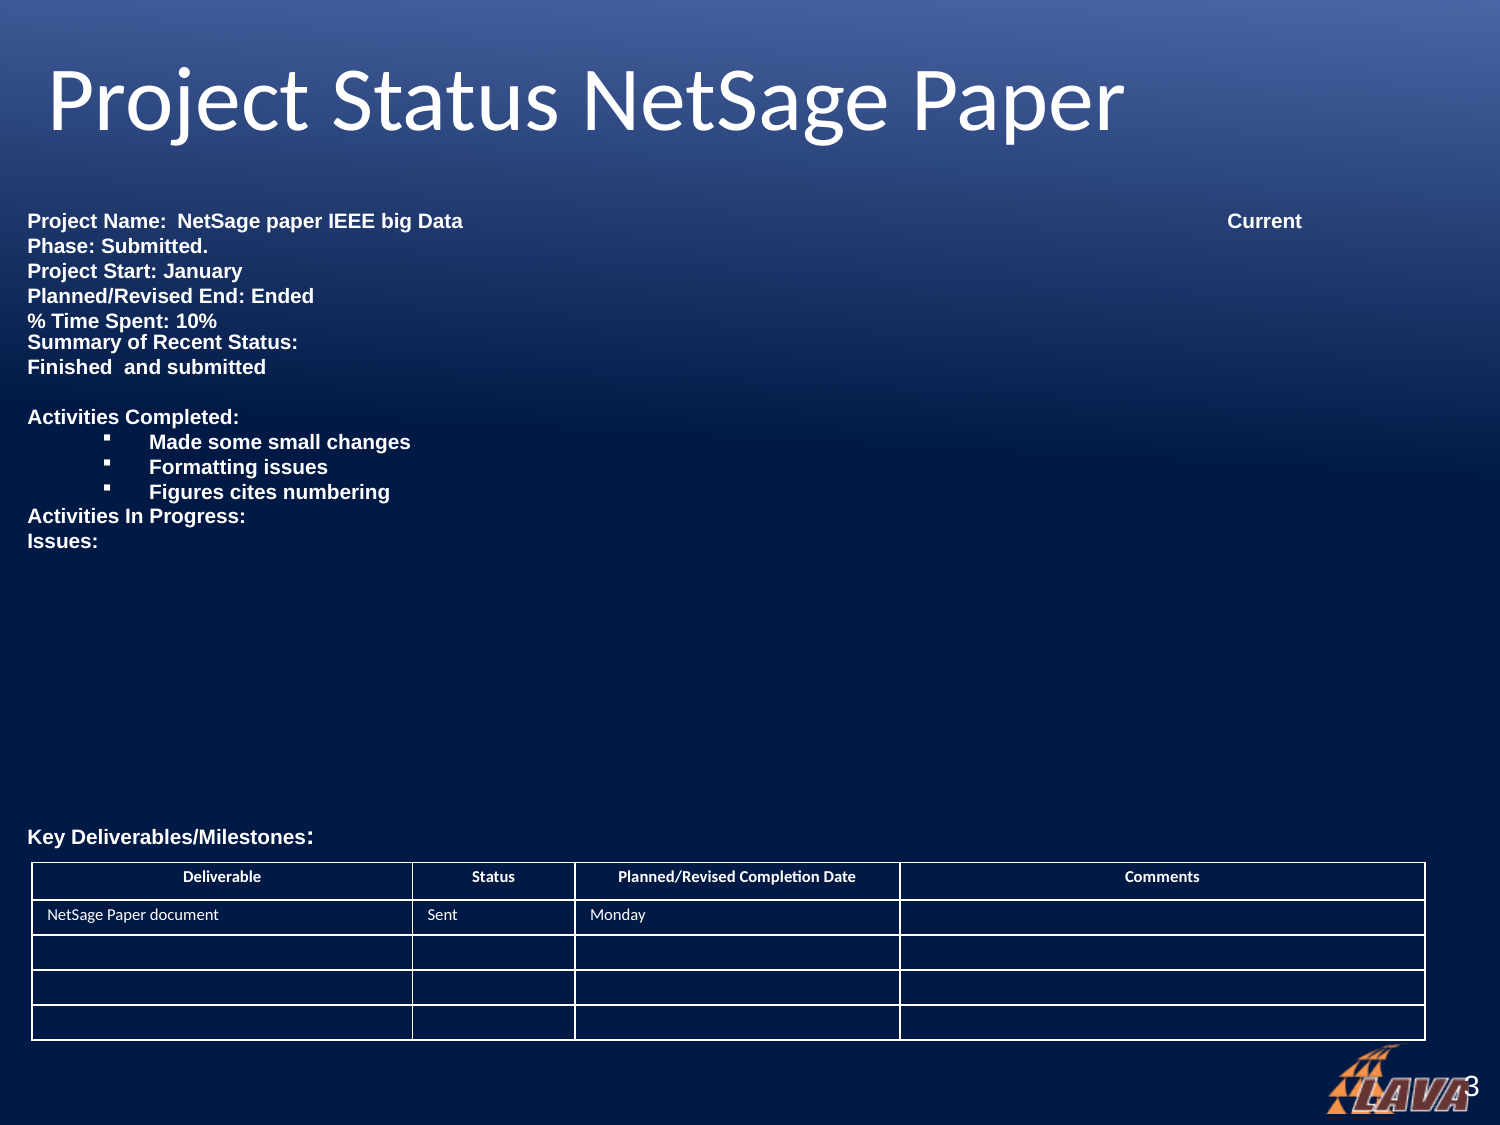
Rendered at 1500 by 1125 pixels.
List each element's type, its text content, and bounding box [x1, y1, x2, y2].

text_box Project Name: NetSage paper IEEE big Data Current Phase: Submitted. Project Start: January Planned/Revised End: Ended % Time Spent: 10% [12, 200, 1325, 340]
table_header Status [413, 863, 574, 899]
table_cell NetSage Paper document [33, 901, 412, 934]
title Project Status NetSage Paper [32, 0, 1425, 188]
text_box Key Deliverables/Milestones: [12, 812, 663, 858]
table_header Comments [901, 863, 1424, 899]
table_cell [901, 1006, 1424, 1039]
text_box [362, 340, 563, 344]
table_cell [33, 936, 412, 969]
table_cell [576, 971, 899, 1004]
text_box 3 [1025, 1025, 1500, 1104]
table_header Planned/Revised Completion Date [576, 863, 899, 899]
table_cell [413, 936, 574, 969]
table_cell [901, 936, 1424, 969]
table_cell [33, 971, 412, 1004]
table_cell Sent [413, 901, 574, 934]
table_cell [576, 1006, 899, 1039]
text_box Summary of Recent Status: Finished and submitted Activities Completed: Made some small changes Formatting issues Figures cites numbering Activities In Progress: Issues: [12, 320, 1475, 561]
table_cell [413, 971, 574, 1004]
table_cell [576, 936, 899, 969]
table_cell [901, 901, 1424, 934]
table_header Deliverable [33, 863, 412, 899]
table_cell [901, 971, 1424, 1004]
table_cell [413, 1006, 574, 1039]
table_cell [33, 1006, 412, 1039]
table_cell Monday [576, 901, 899, 934]
